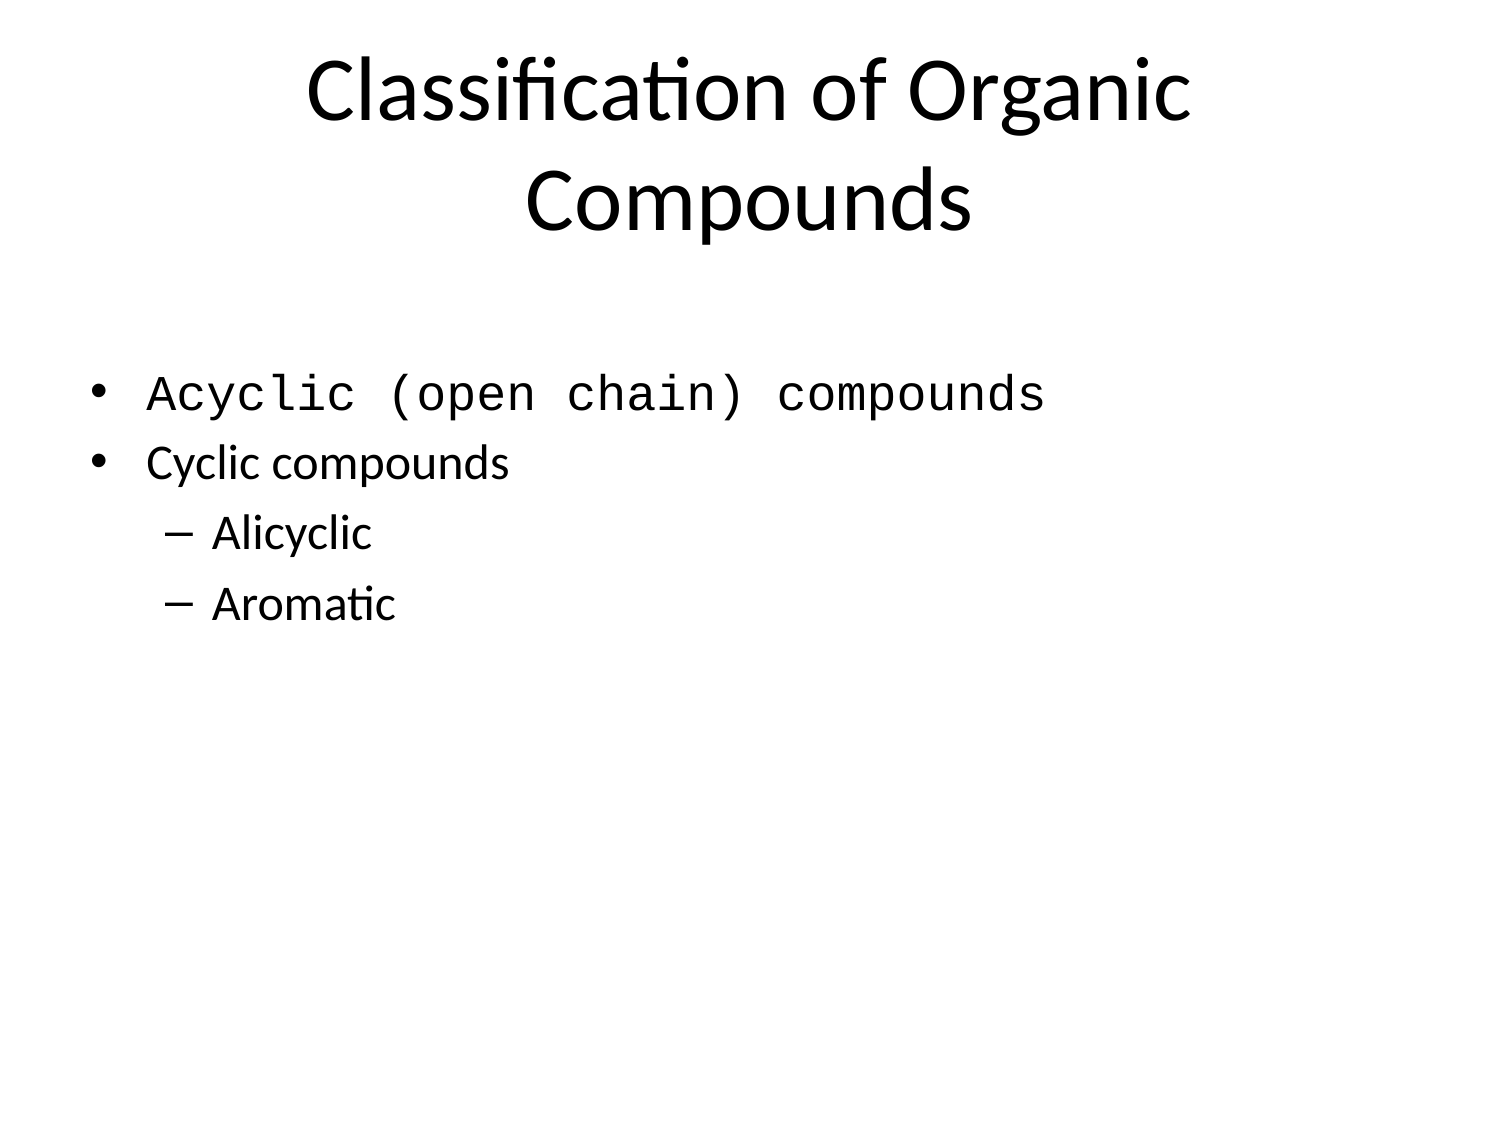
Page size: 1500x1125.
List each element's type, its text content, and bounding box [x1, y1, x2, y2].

title Classification of Organic Compounds [75, 45, 1425, 233]
list Acyclic (open chain) compounds Cyclic compounds Alicyclic Aromatic [75, 262, 1425, 1005]
